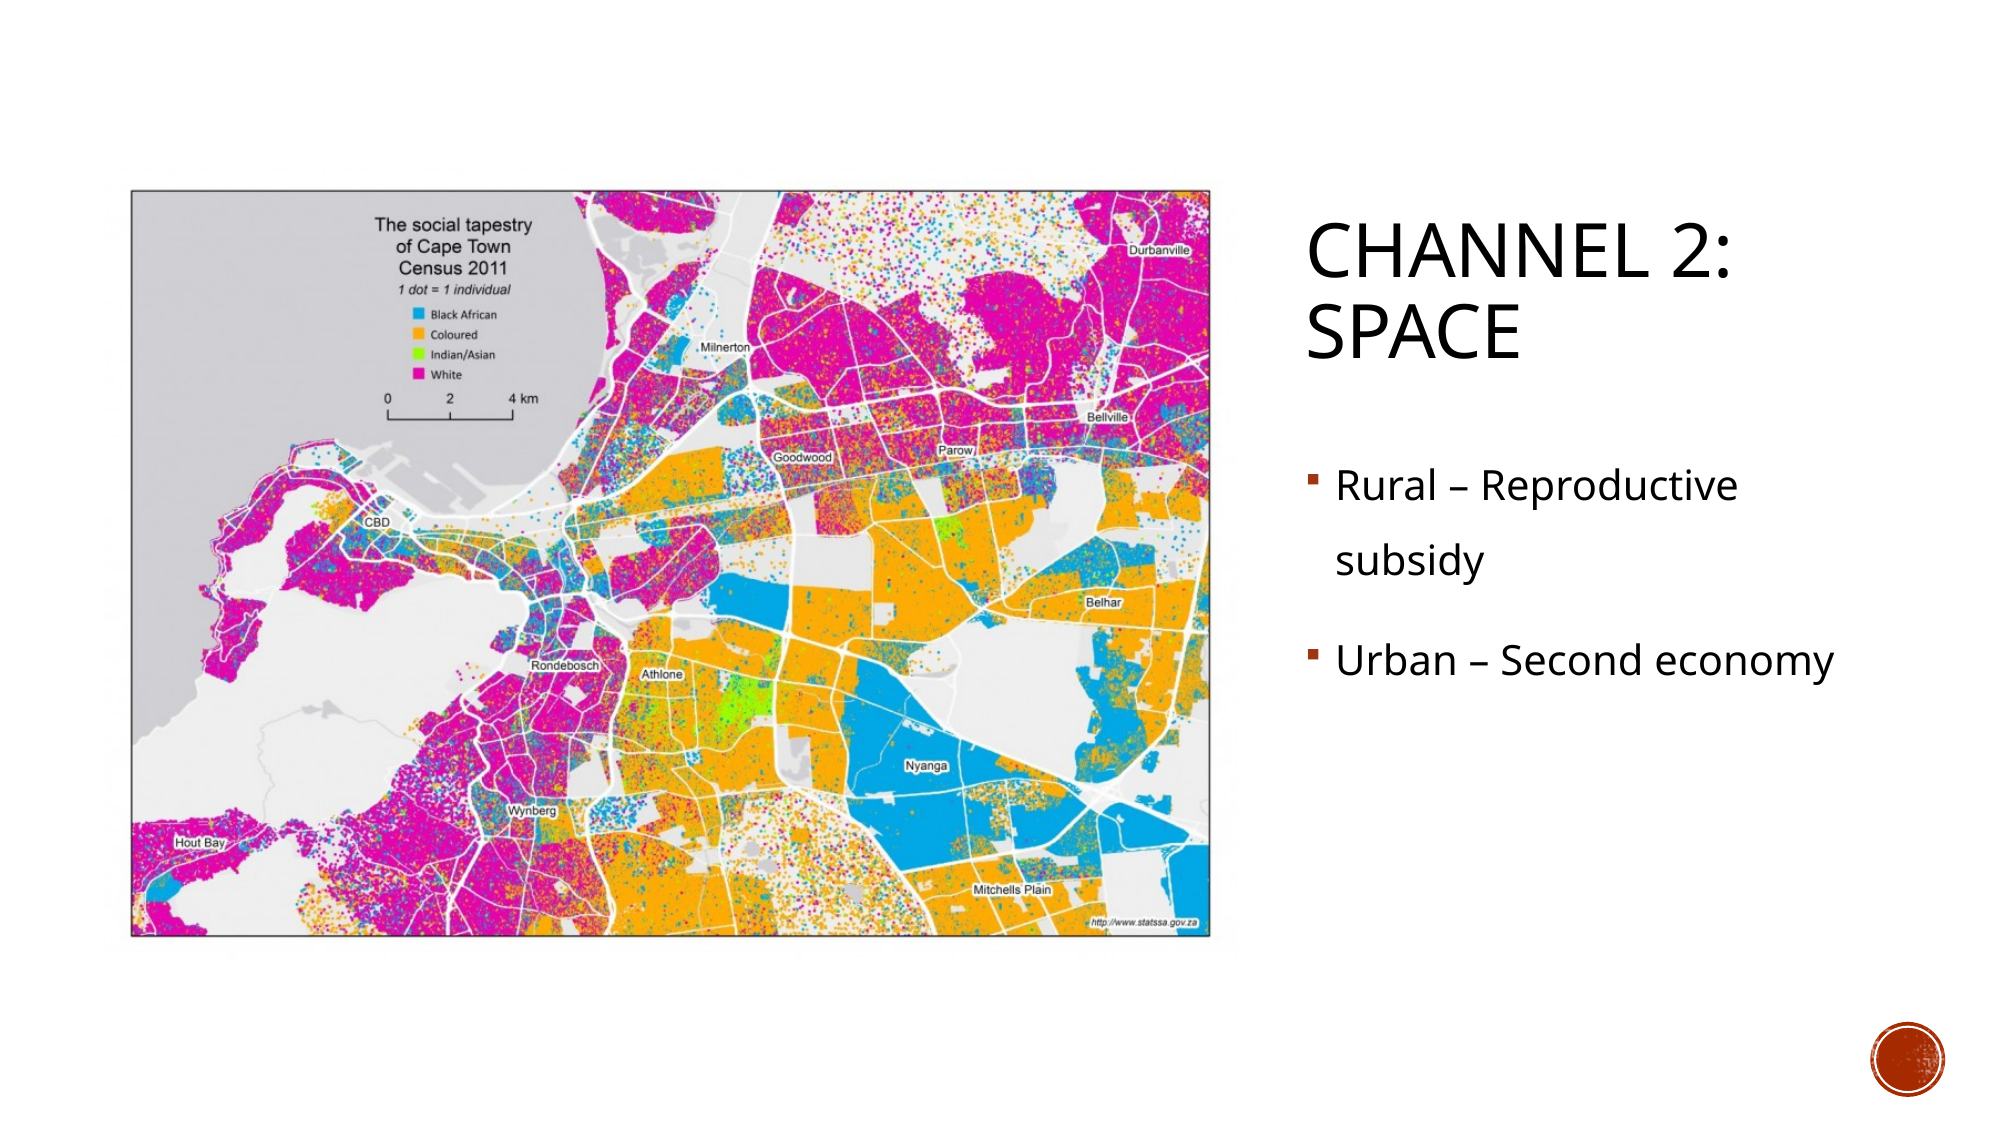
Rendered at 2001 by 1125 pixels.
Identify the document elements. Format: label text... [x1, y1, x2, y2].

picture [103, 162, 1238, 965]
title Channel 2: Space [1290, 162, 1894, 426]
list Rural – Reproductive subsidy Urban – Second economy [1290, 426, 1894, 1098]
